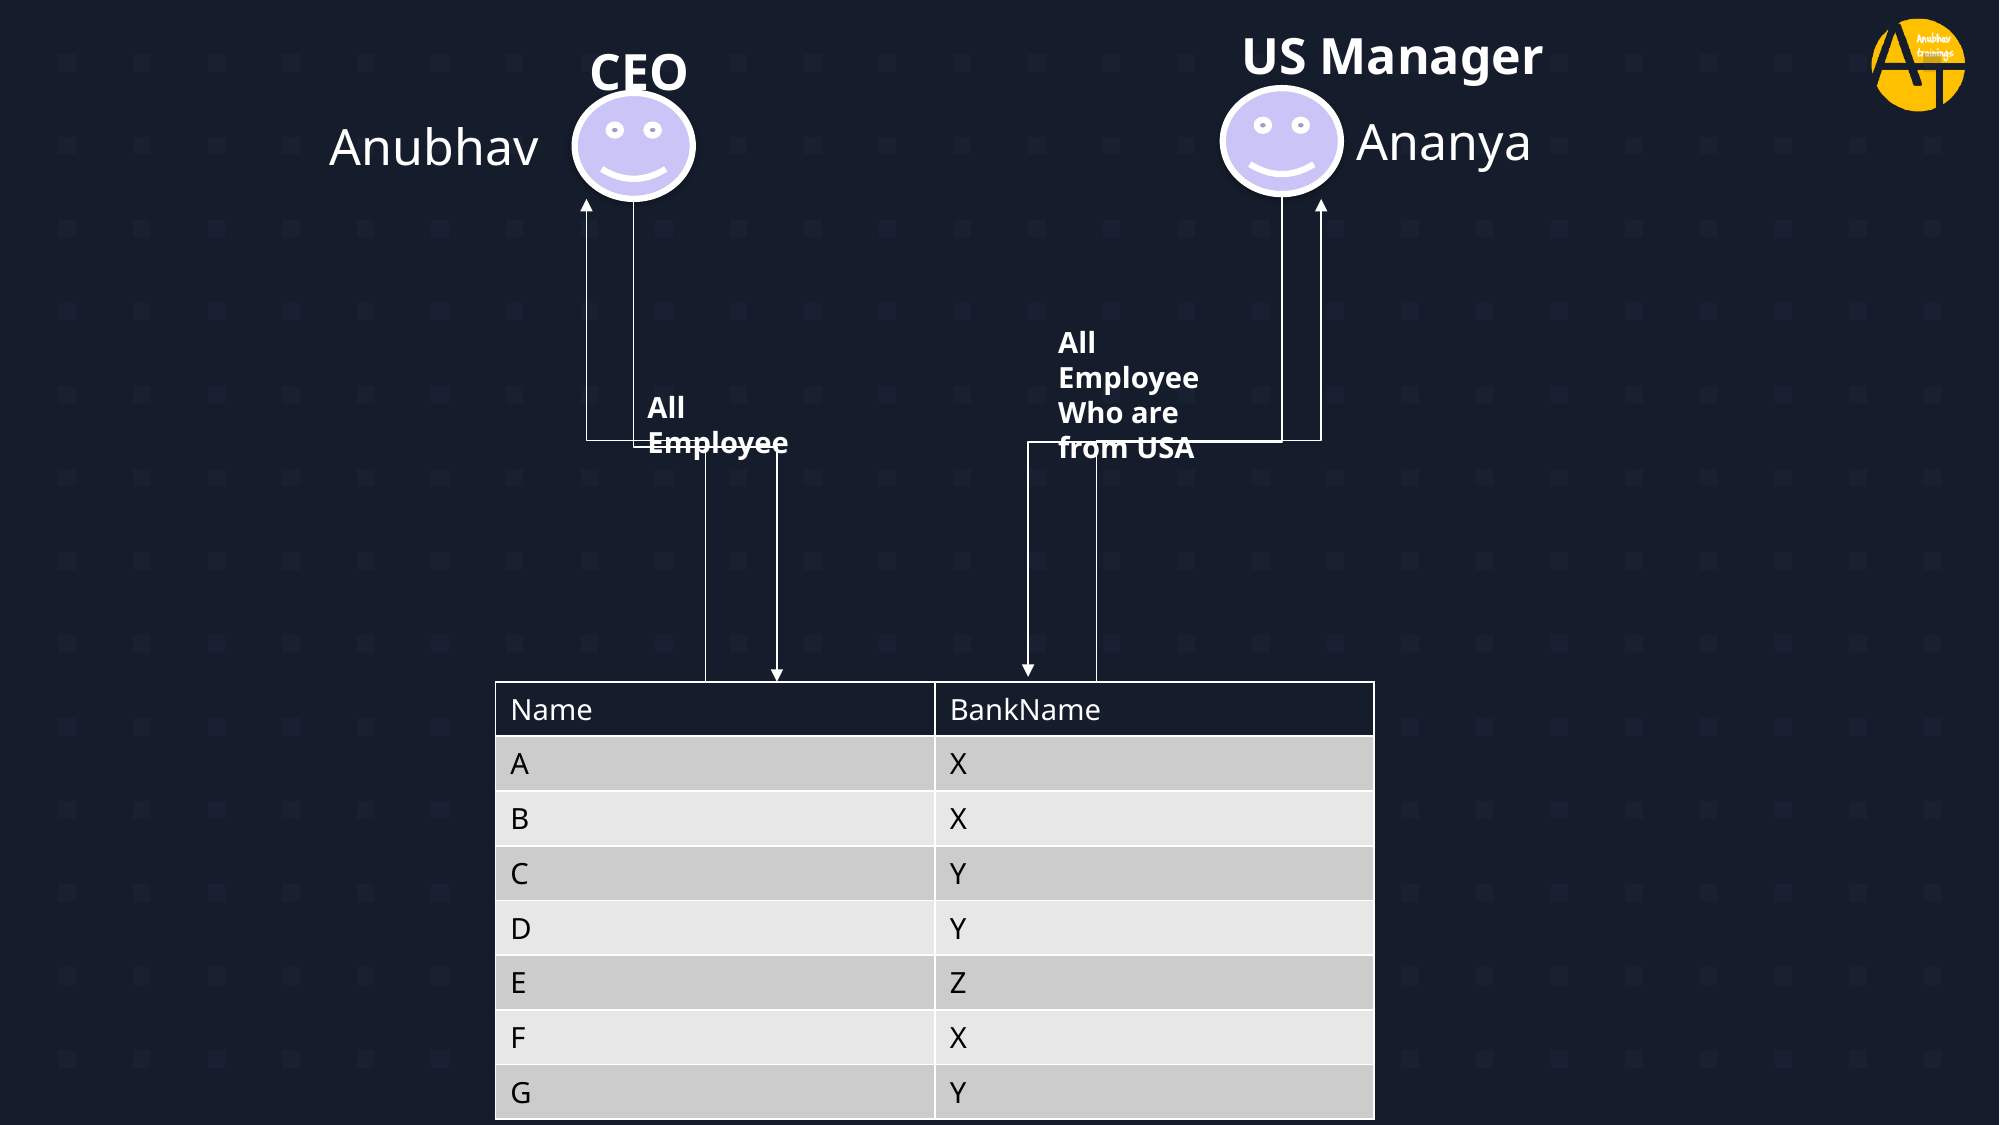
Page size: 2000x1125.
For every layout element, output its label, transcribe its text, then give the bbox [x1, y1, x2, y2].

text_box Anubhav [314, 108, 575, 183]
table_header Name [496, 683, 934, 735]
table_header BankName [936, 683, 1373, 735]
table_cell B [496, 792, 934, 845]
table_cell X [936, 792, 1373, 845]
table_cell X [936, 737, 1373, 790]
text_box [913, 308, 1397, 563]
table_cell Y [936, 847, 1373, 900]
table_cell E [496, 956, 934, 1009]
text_box [1219, 92, 1342, 198]
table_cell G [496, 1065, 934, 1118]
picture [1862, 12, 1970, 119]
text_box US Manager [1226, 17, 1756, 92]
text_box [967, 327, 1451, 553]
table_cell C [496, 847, 934, 900]
table_cell Z [936, 956, 1373, 1009]
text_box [463, 368, 908, 513]
table_cell X [936, 1011, 1373, 1064]
table_cell Y [936, 1065, 1373, 1118]
text_box Ananya [1342, 103, 1602, 178]
table_cell F [496, 1011, 934, 1064]
text_box CEO [574, 32, 788, 108]
table_cell Y [936, 901, 1373, 954]
text_box [575, 108, 696, 203]
table_cell A [496, 737, 934, 790]
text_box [404, 380, 888, 500]
table_cell D [496, 901, 934, 954]
